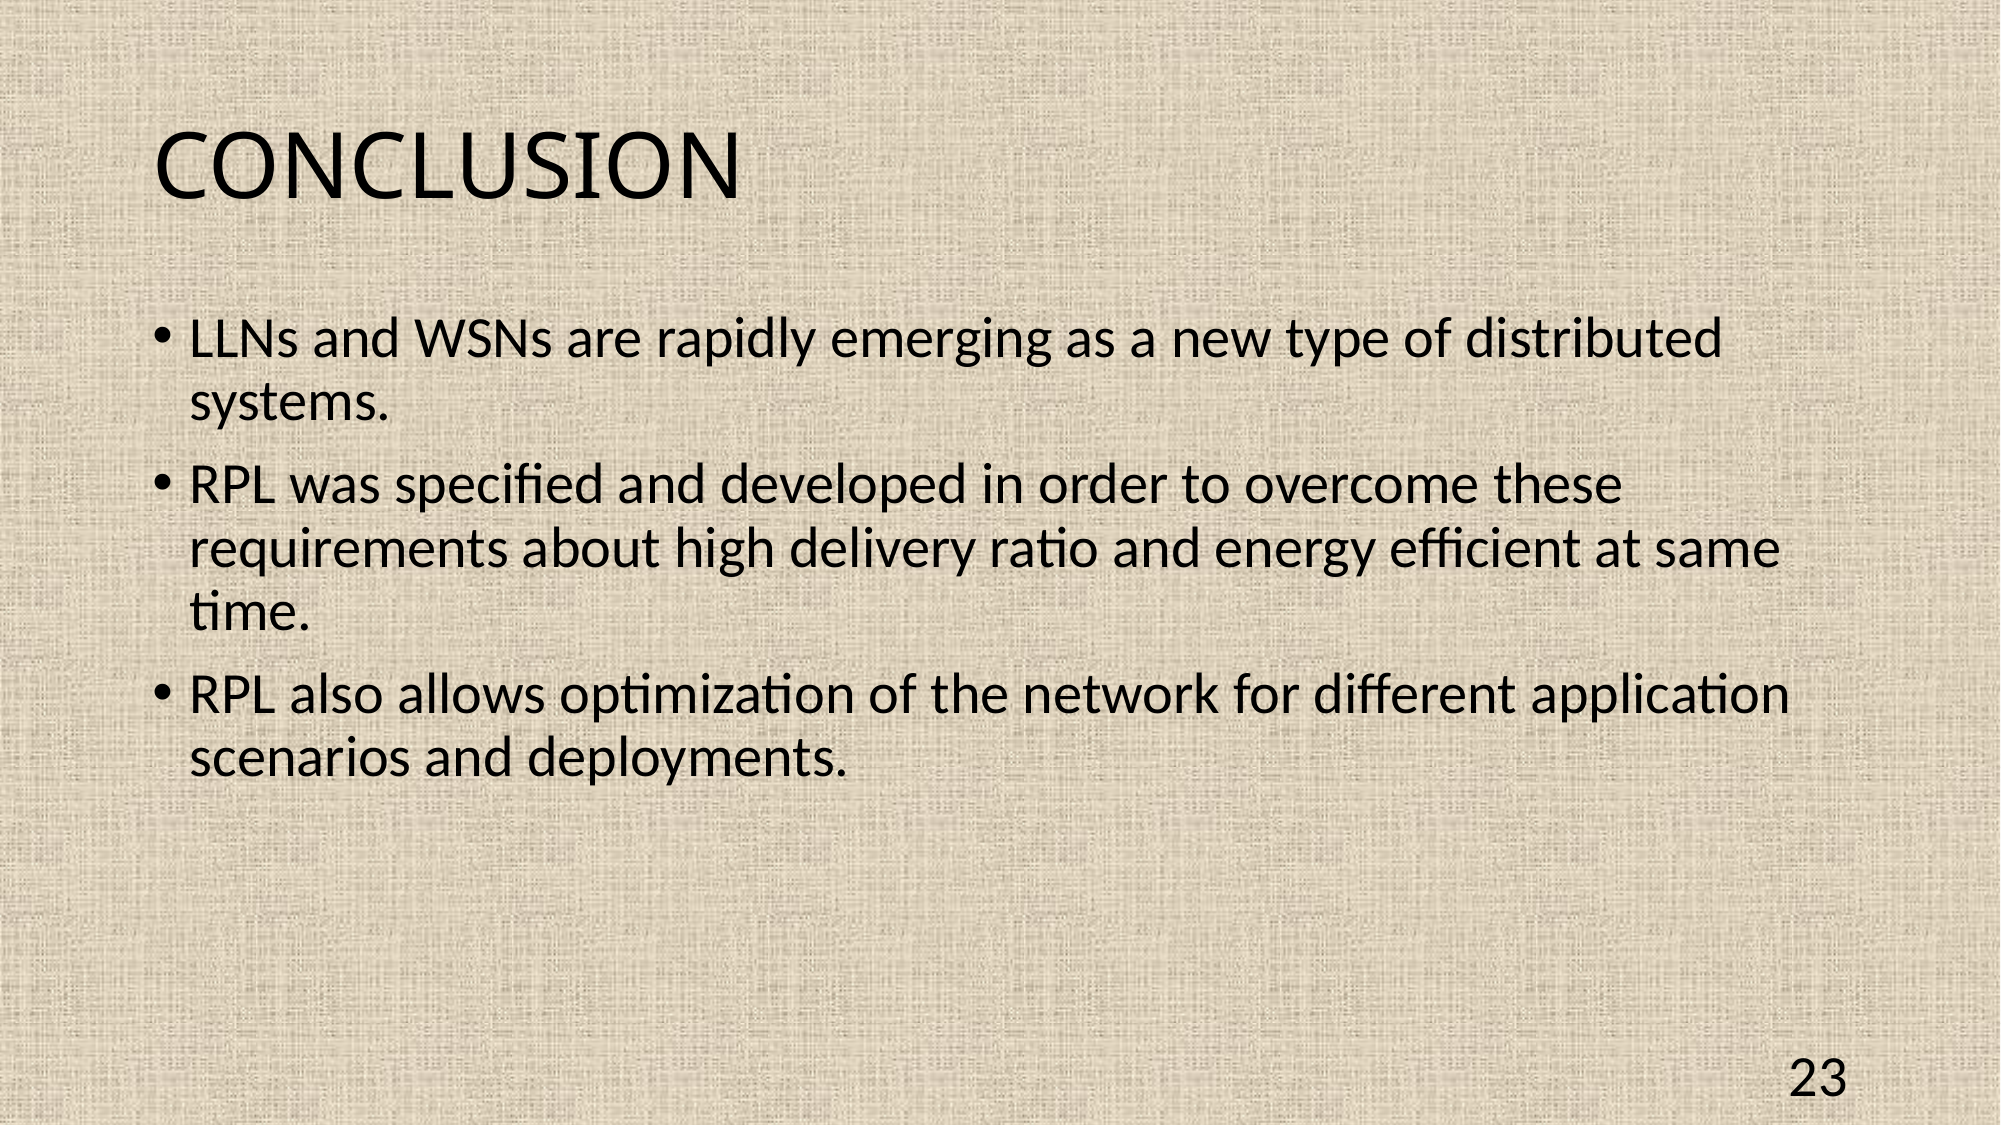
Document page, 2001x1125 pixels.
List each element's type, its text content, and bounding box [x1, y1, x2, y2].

picture [0, 0, 2001, 1125]
slide_number 23 [1412, 1042, 1863, 1103]
title CONCLUSION [137, 59, 1863, 278]
list LLNs and WSNs are rapidly emerging as a new type of distributed systems. RPL was specified and developed in order to overcome these requirements about high delivery ratio and energy efficient at same time. RPL also allows optimization of the network for different application scenarios and deployments. [137, 299, 1863, 1014]
